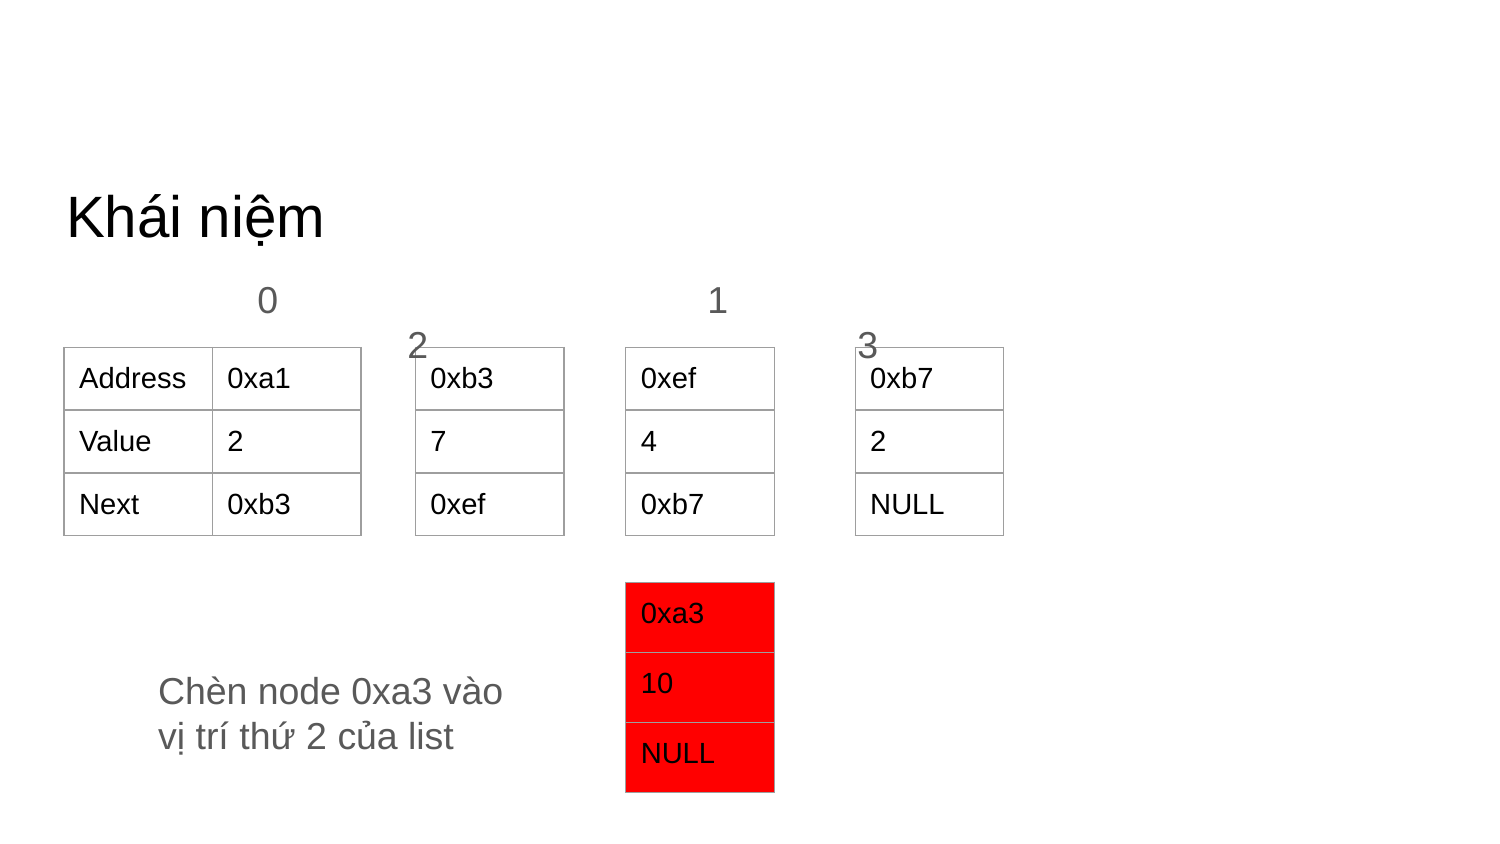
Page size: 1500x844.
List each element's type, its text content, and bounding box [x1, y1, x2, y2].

text_box 0 1 2 3 [242, 261, 1066, 297]
table_cell 2 [856, 411, 1003, 472]
table_cell 0xef [416, 474, 563, 535]
table_cell 4 [626, 411, 774, 472]
table_header 0xa1 [213, 348, 360, 409]
table_header 0xb3 [416, 348, 563, 409]
table_header 0xb7 [856, 348, 1003, 409]
table_cell 2 [213, 411, 360, 472]
text_box Chèn node 0xa3 vào vị trí thứ 2 của list [143, 652, 524, 773]
table_cell 0xb3 [213, 474, 360, 535]
table_cell NULL [626, 723, 774, 792]
table_header Address [65, 348, 212, 409]
table_cell 0xb7 [626, 474, 774, 535]
table_cell Next [65, 474, 212, 535]
title Khái niệm [51, 122, 1449, 264]
table_cell NULL [856, 474, 1003, 535]
table_header 0xa3 [626, 583, 774, 652]
table_cell 7 [416, 411, 563, 472]
table_cell Value [65, 411, 212, 472]
table_cell 10 [626, 653, 774, 722]
table_header 0xef [626, 348, 774, 409]
